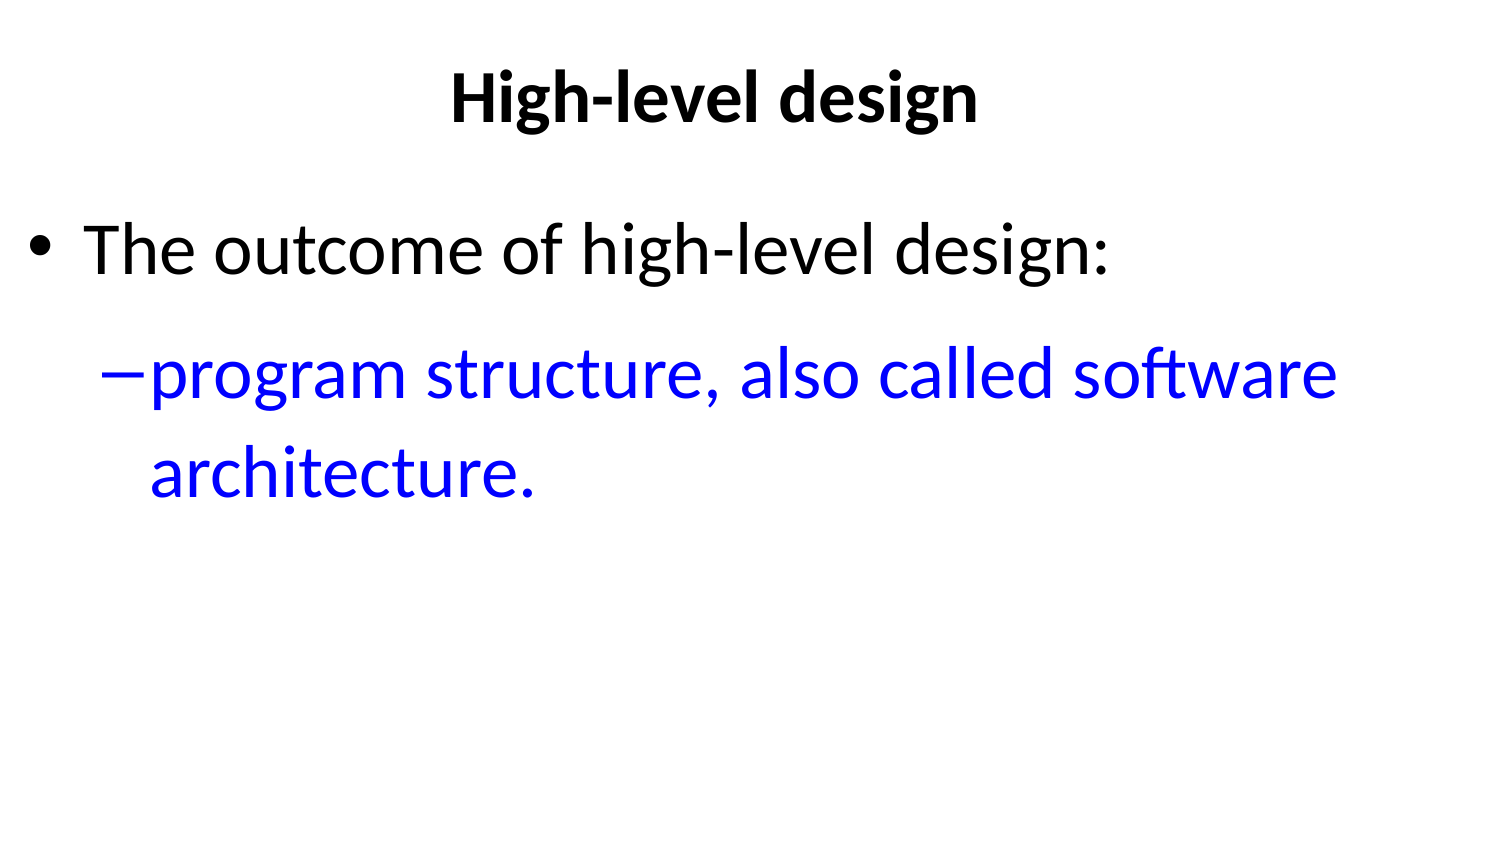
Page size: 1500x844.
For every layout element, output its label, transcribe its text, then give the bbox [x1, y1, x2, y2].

title High-level design [237, 22, 1194, 163]
list The outcome of high-level design: program structure, also called software architecture. [24, 184, 1488, 754]
